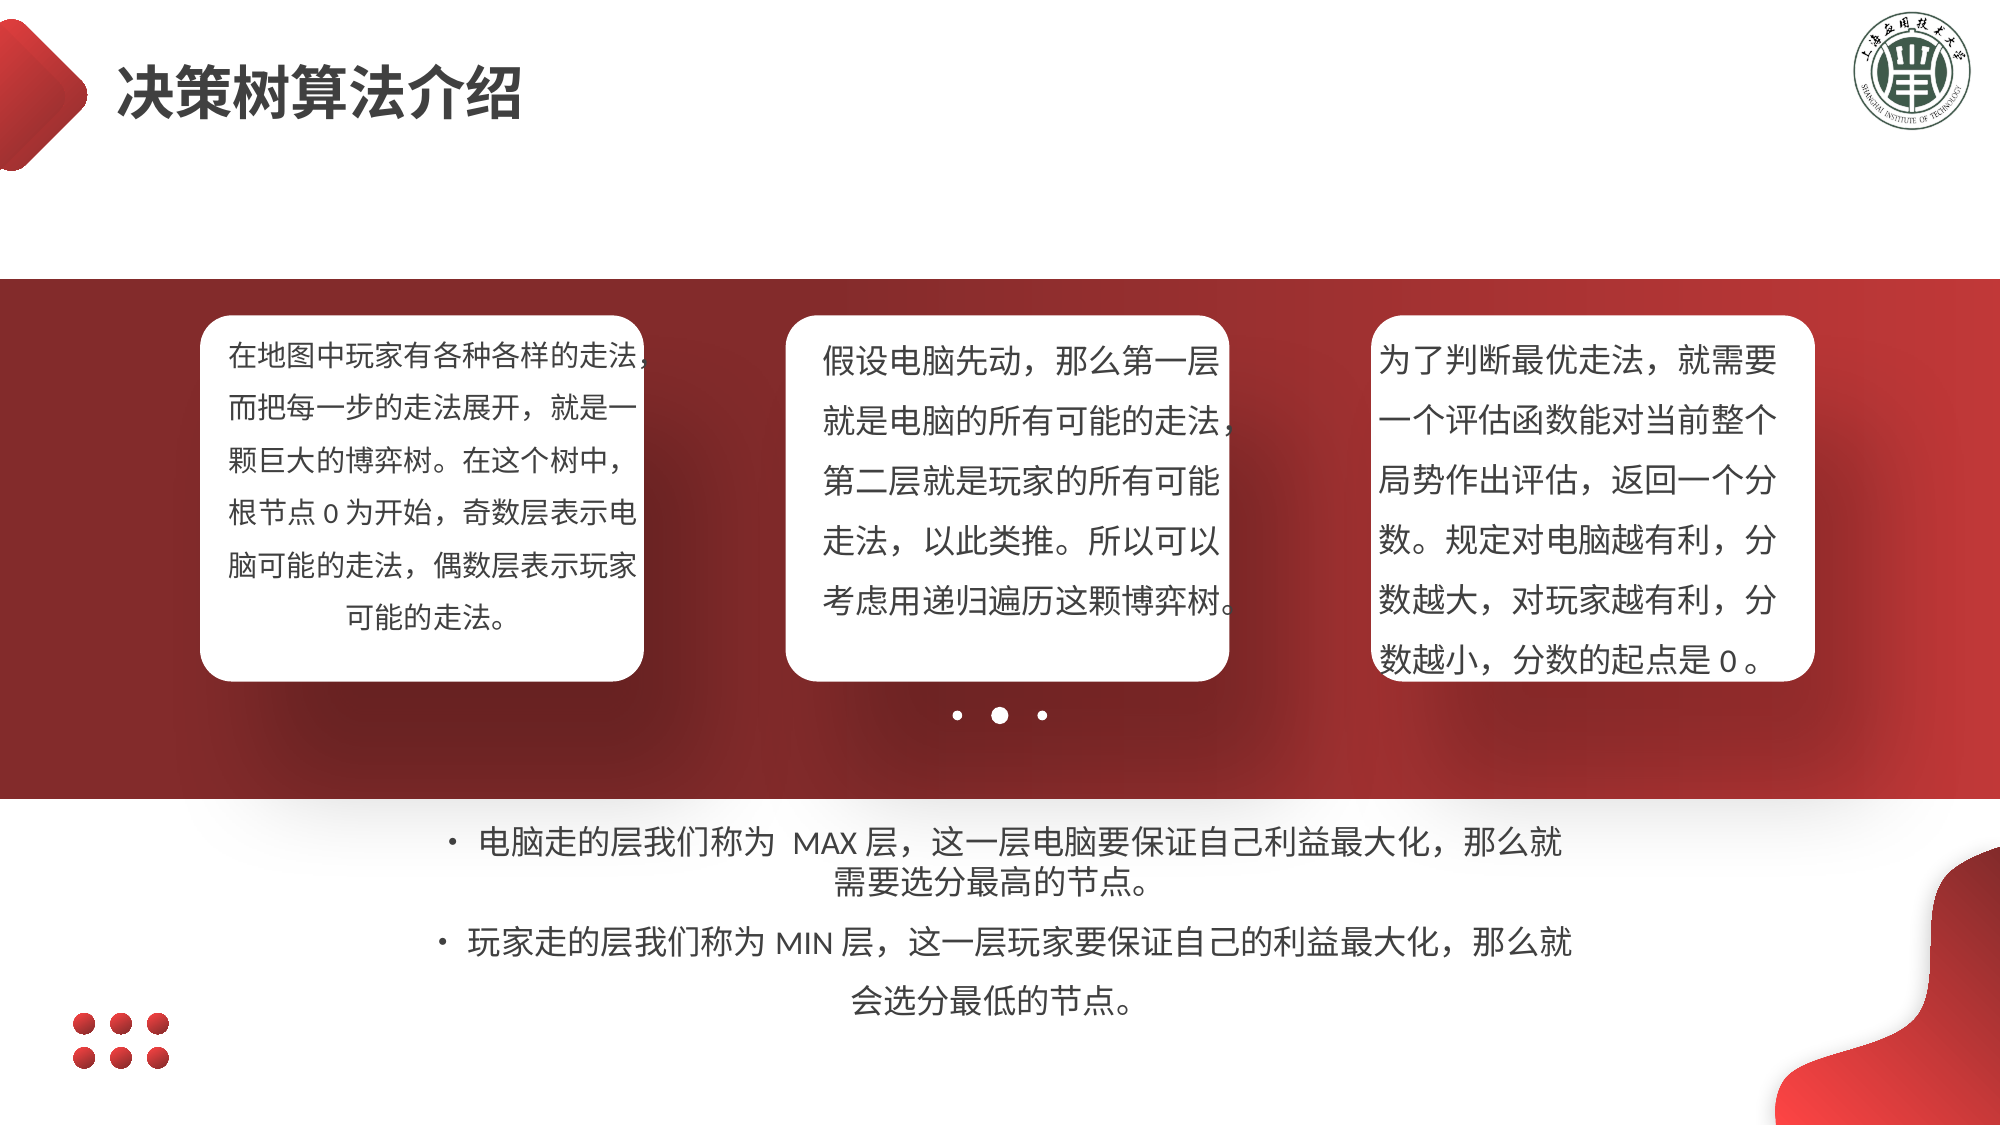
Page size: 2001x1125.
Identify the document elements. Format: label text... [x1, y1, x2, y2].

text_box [200, 315, 644, 682]
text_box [0, 35, 542, 156]
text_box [785, 315, 1230, 682]
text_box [73, 1013, 169, 1069]
text_box [991, 706, 1009, 725]
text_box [1371, 315, 1815, 682]
text_box [952, 710, 963, 721]
picture [1846, 0, 1983, 137]
text_box [1037, 710, 1048, 721]
text_box •电脑走的层我们称为 MAX层，这一层电脑要保证自己利益最大化，那么就需要选分最高的节点。 •玩家走的层我们称为MIN层，这一层玩家要保证自己的利益最大化，那么就会选分最低的节点。 [421, 821, 1579, 1006]
text_box [0, 279, 2000, 799]
text_box [1775, 847, 2000, 1125]
